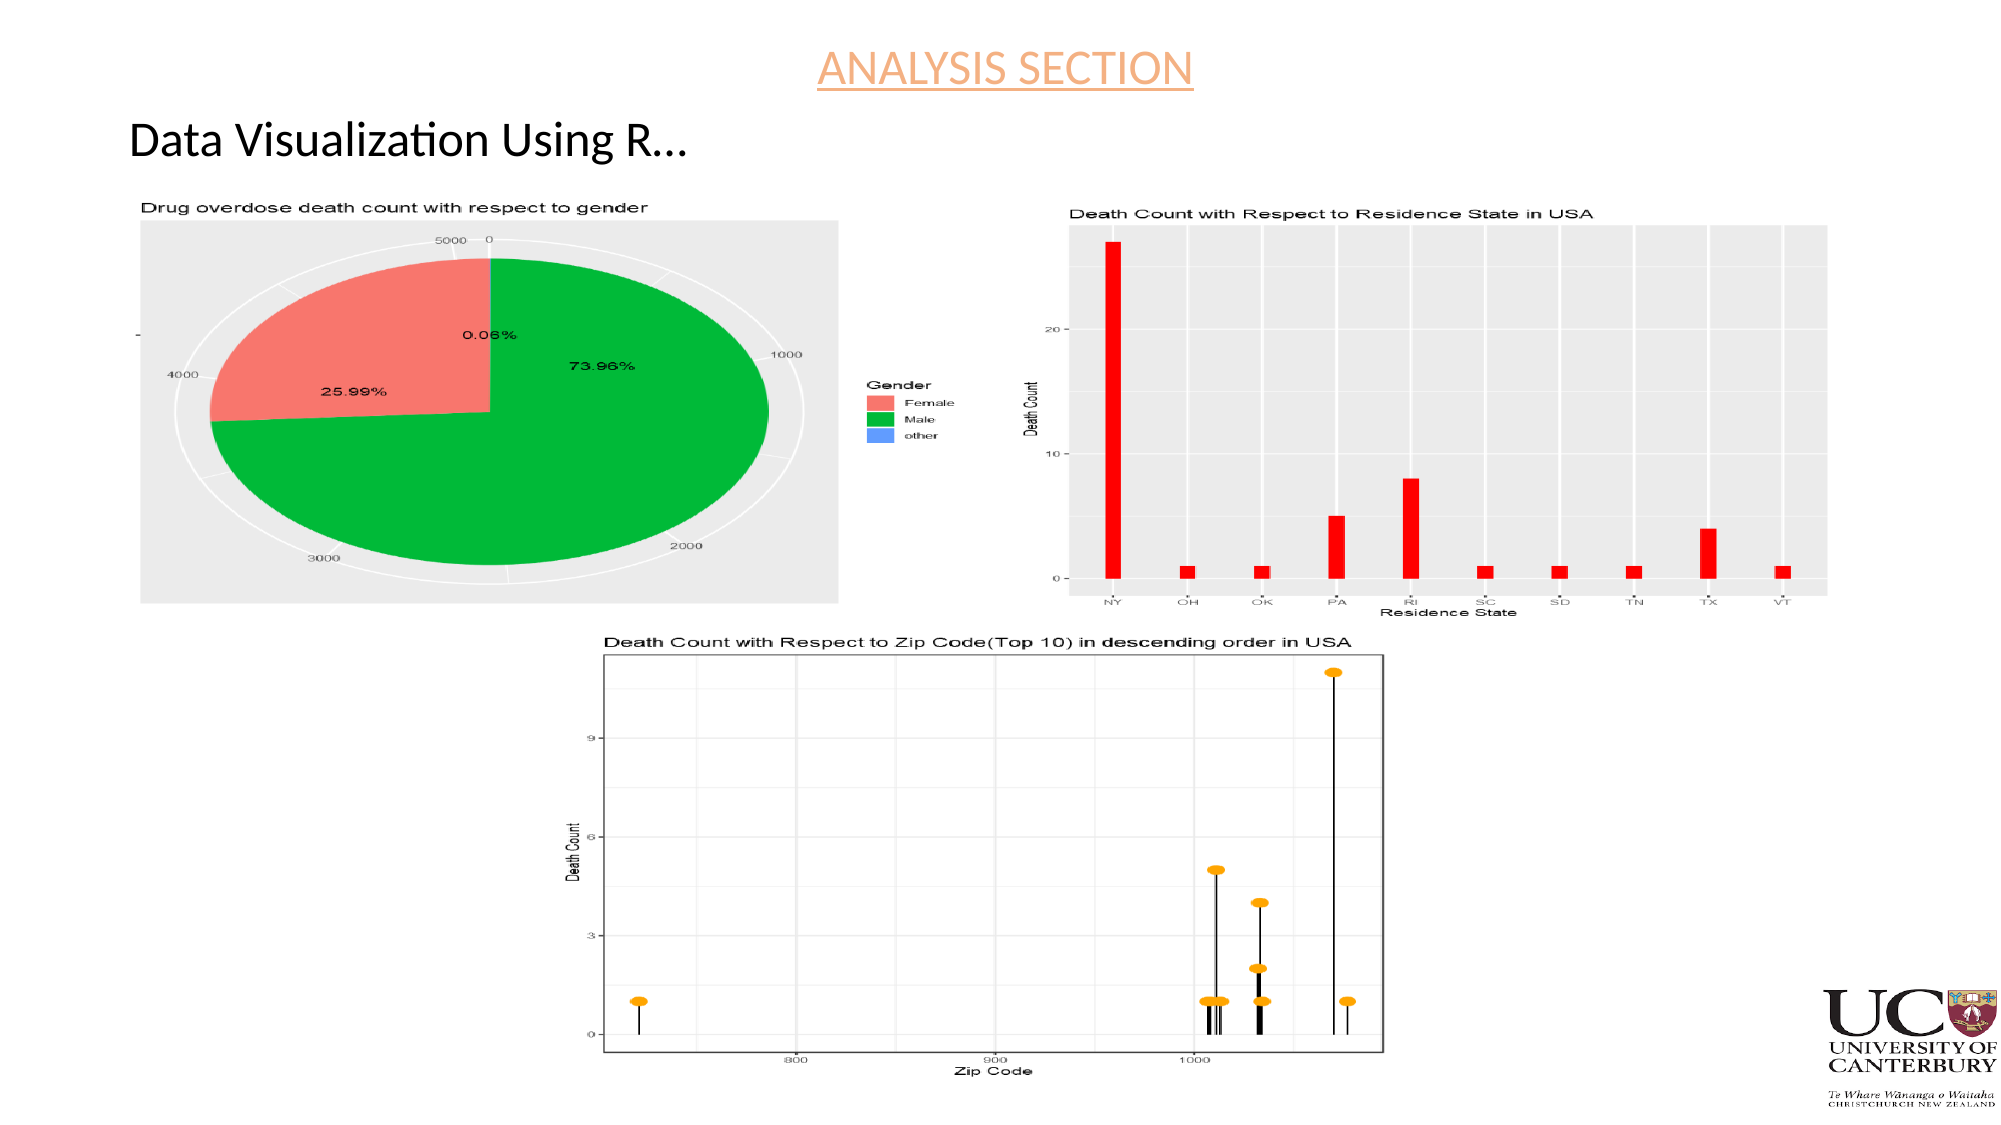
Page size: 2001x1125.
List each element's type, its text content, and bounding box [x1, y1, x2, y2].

picture [111, 192, 963, 622]
text_box Data Visualization Using R… [114, 99, 703, 174]
picture [539, 632, 1437, 1084]
text_box ANALYSIS SECTION [763, 26, 1249, 102]
picture [1001, 205, 1904, 625]
picture [1821, 984, 2000, 1125]
